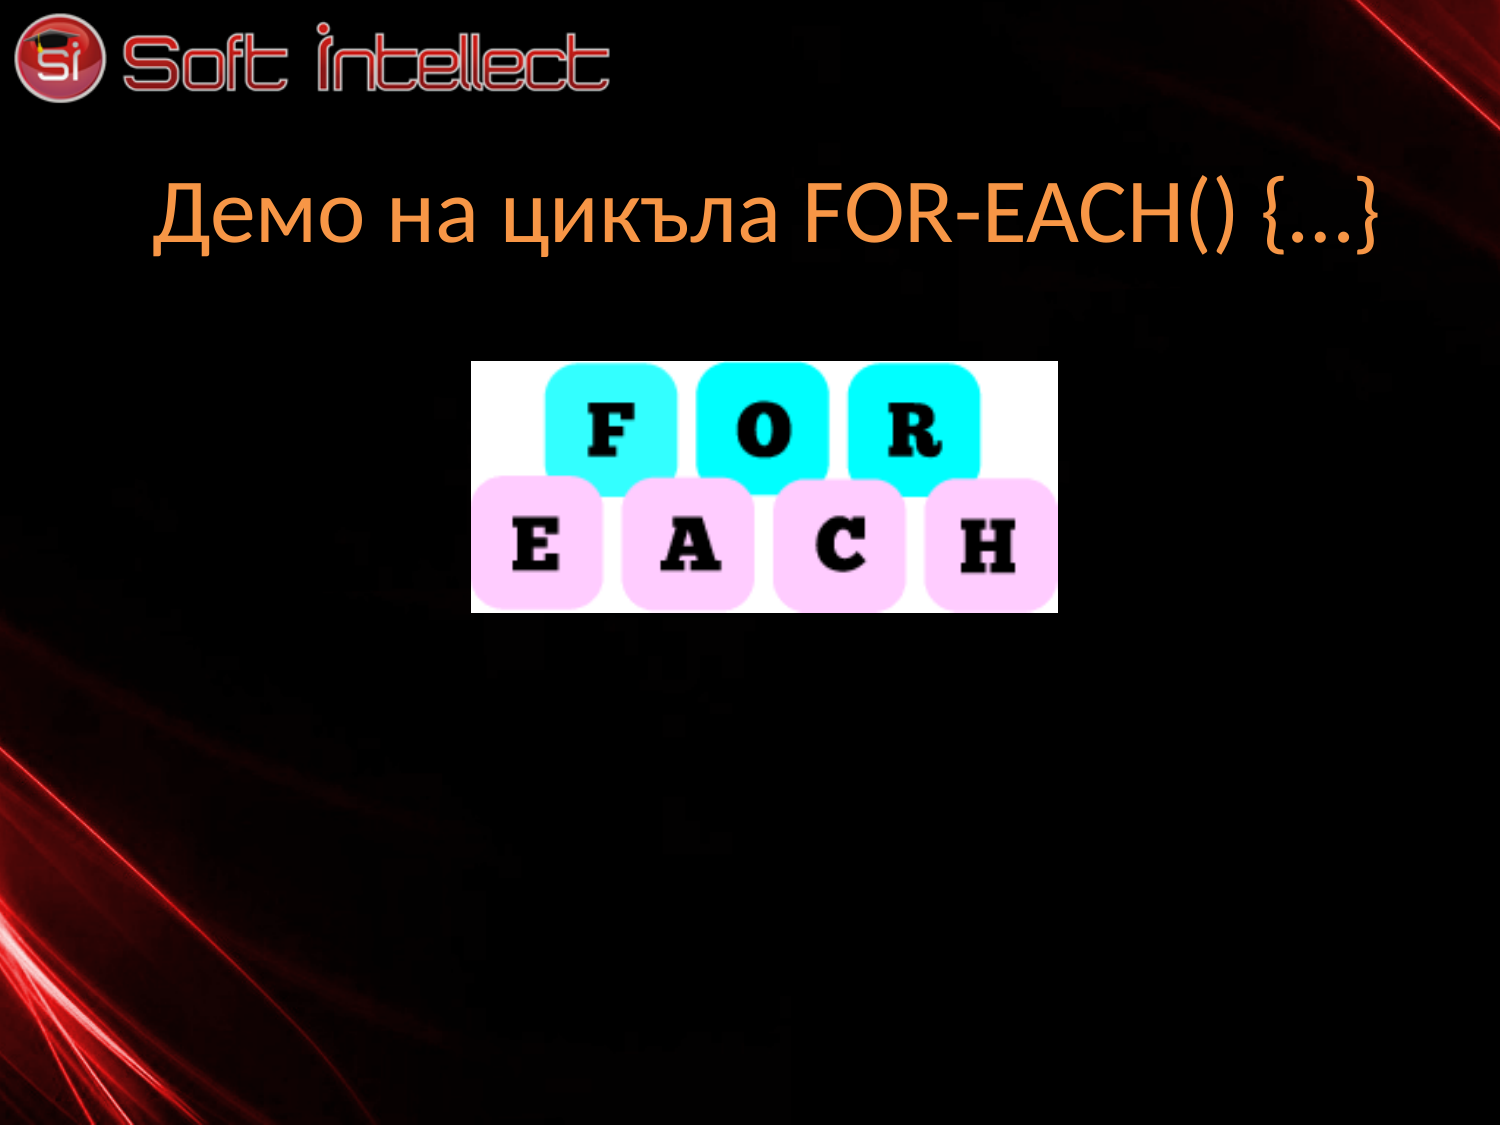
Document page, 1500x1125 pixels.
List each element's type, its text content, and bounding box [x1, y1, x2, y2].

picture [0, 0, 1500, 1125]
title Демо на цикъла FOR-EACH() {…} [137, 112, 1488, 300]
